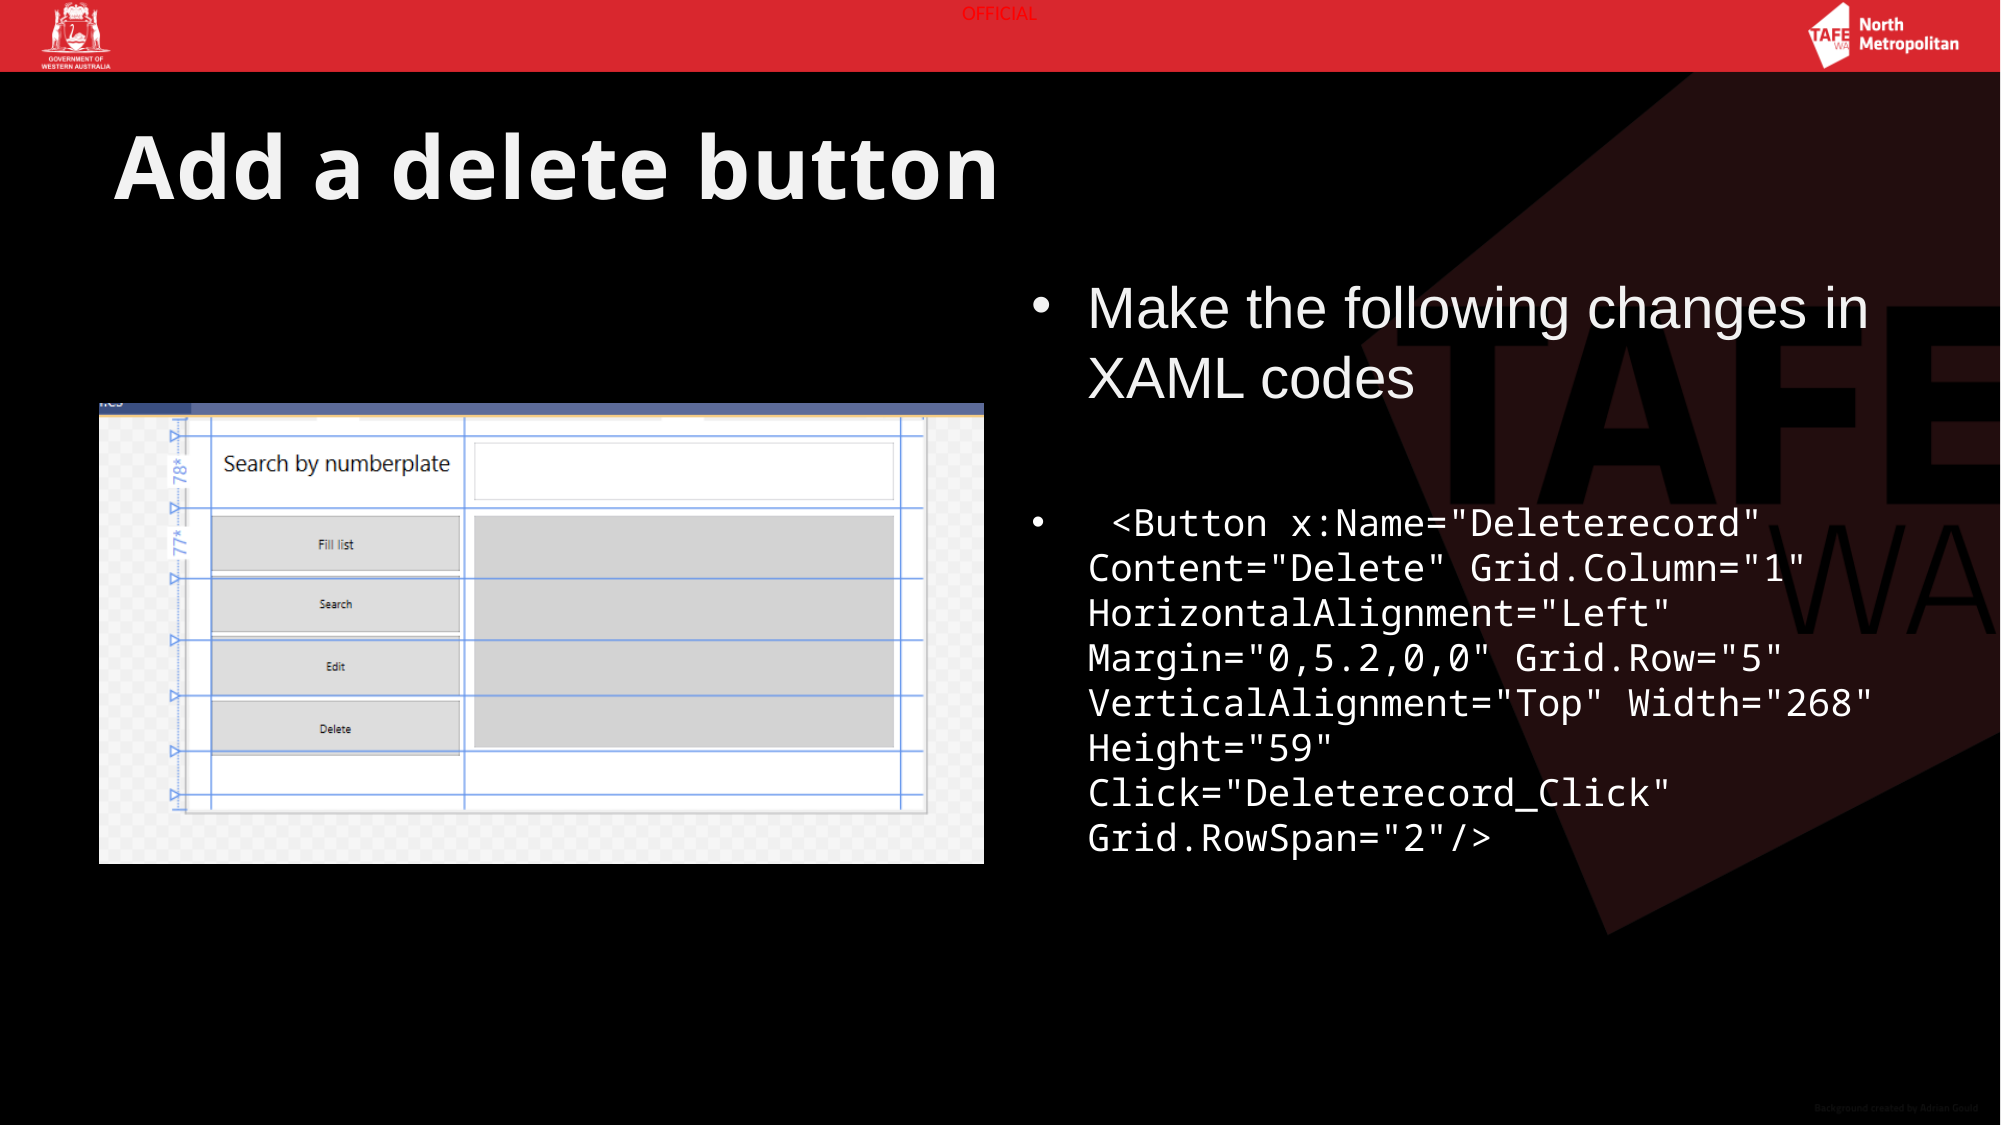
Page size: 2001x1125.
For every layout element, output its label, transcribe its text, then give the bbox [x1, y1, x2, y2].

picture [0, 0, 2001, 1125]
title Add a delete button [99, 82, 1900, 247]
list Make the following changes in XAML codes <Button x:Name="Deleterecord" Content="Delete" Grid.Column="1" HorizontalAlignment="Left" Margin="0,5.2,0,0" Grid.Row="5" VerticalAlignment="Top" Width="268" Height="59" Click="Deleterecord_Click" Grid.RowSpan="2"/> [1016, 262, 1900, 1005]
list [99, 403, 984, 864]
